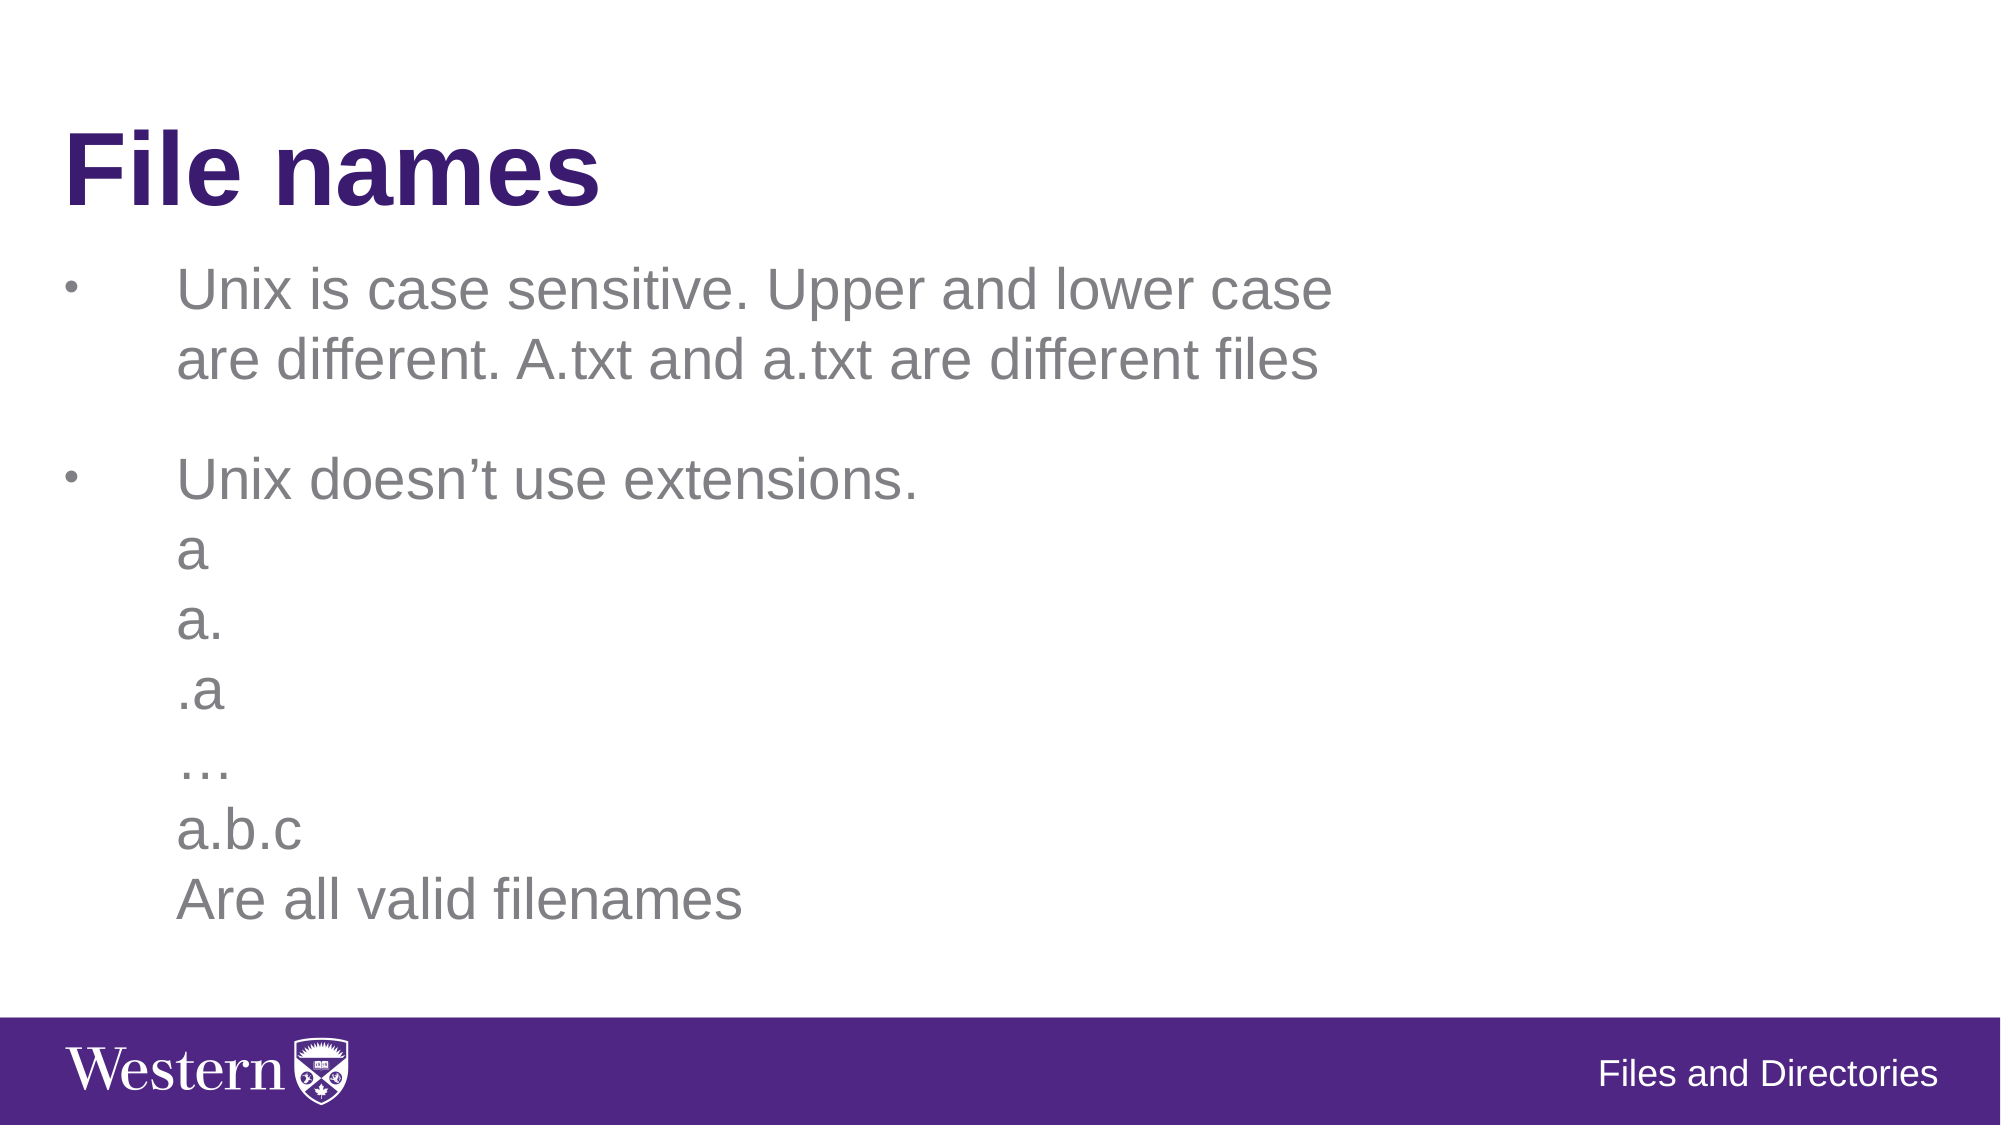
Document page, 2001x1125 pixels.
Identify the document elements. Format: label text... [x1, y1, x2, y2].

text_box File names Unix is case sensitive. Upper and lower case are different. A.txt and a.txt are different files Unix doesn’t use extensions. a a. .a … a.b.c Are all valid filenames [49, 94, 1363, 939]
picture [0, 0, 2001, 1125]
text_box Files and Directories [1430, 1041, 1954, 1102]
